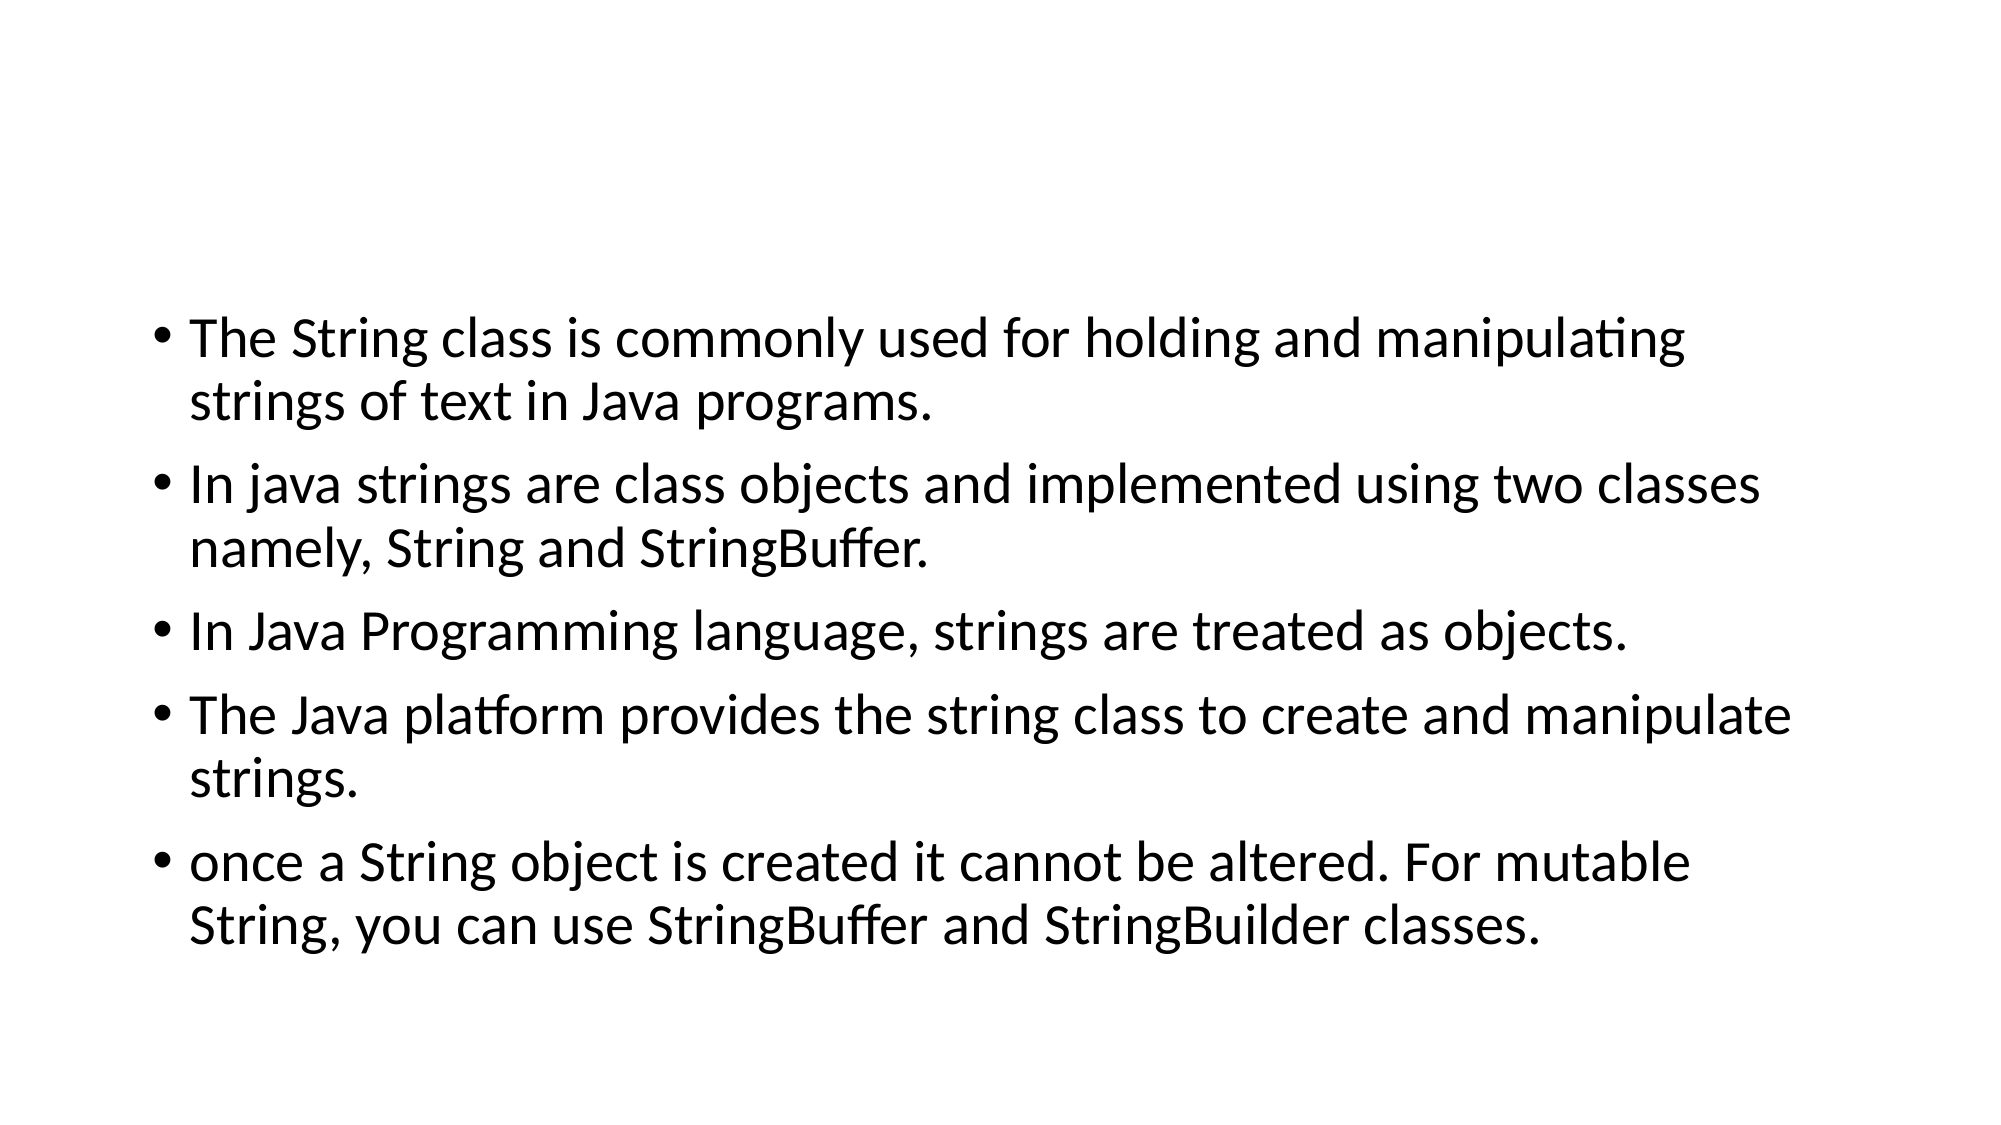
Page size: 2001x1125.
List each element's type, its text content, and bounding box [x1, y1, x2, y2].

list The String class is commonly used for holding and manipulating strings of text in Java programs. In java strings are class objects and implemented using two classes namely, String and StringBuffer. In Java Programming language, strings are treated as objects. The Java platform provides the string class to create and manipulate strings. once a String object is created it cannot be altered. For mutable String, you can use StringBuffer and StringBuilder classes. [137, 299, 1863, 1014]
